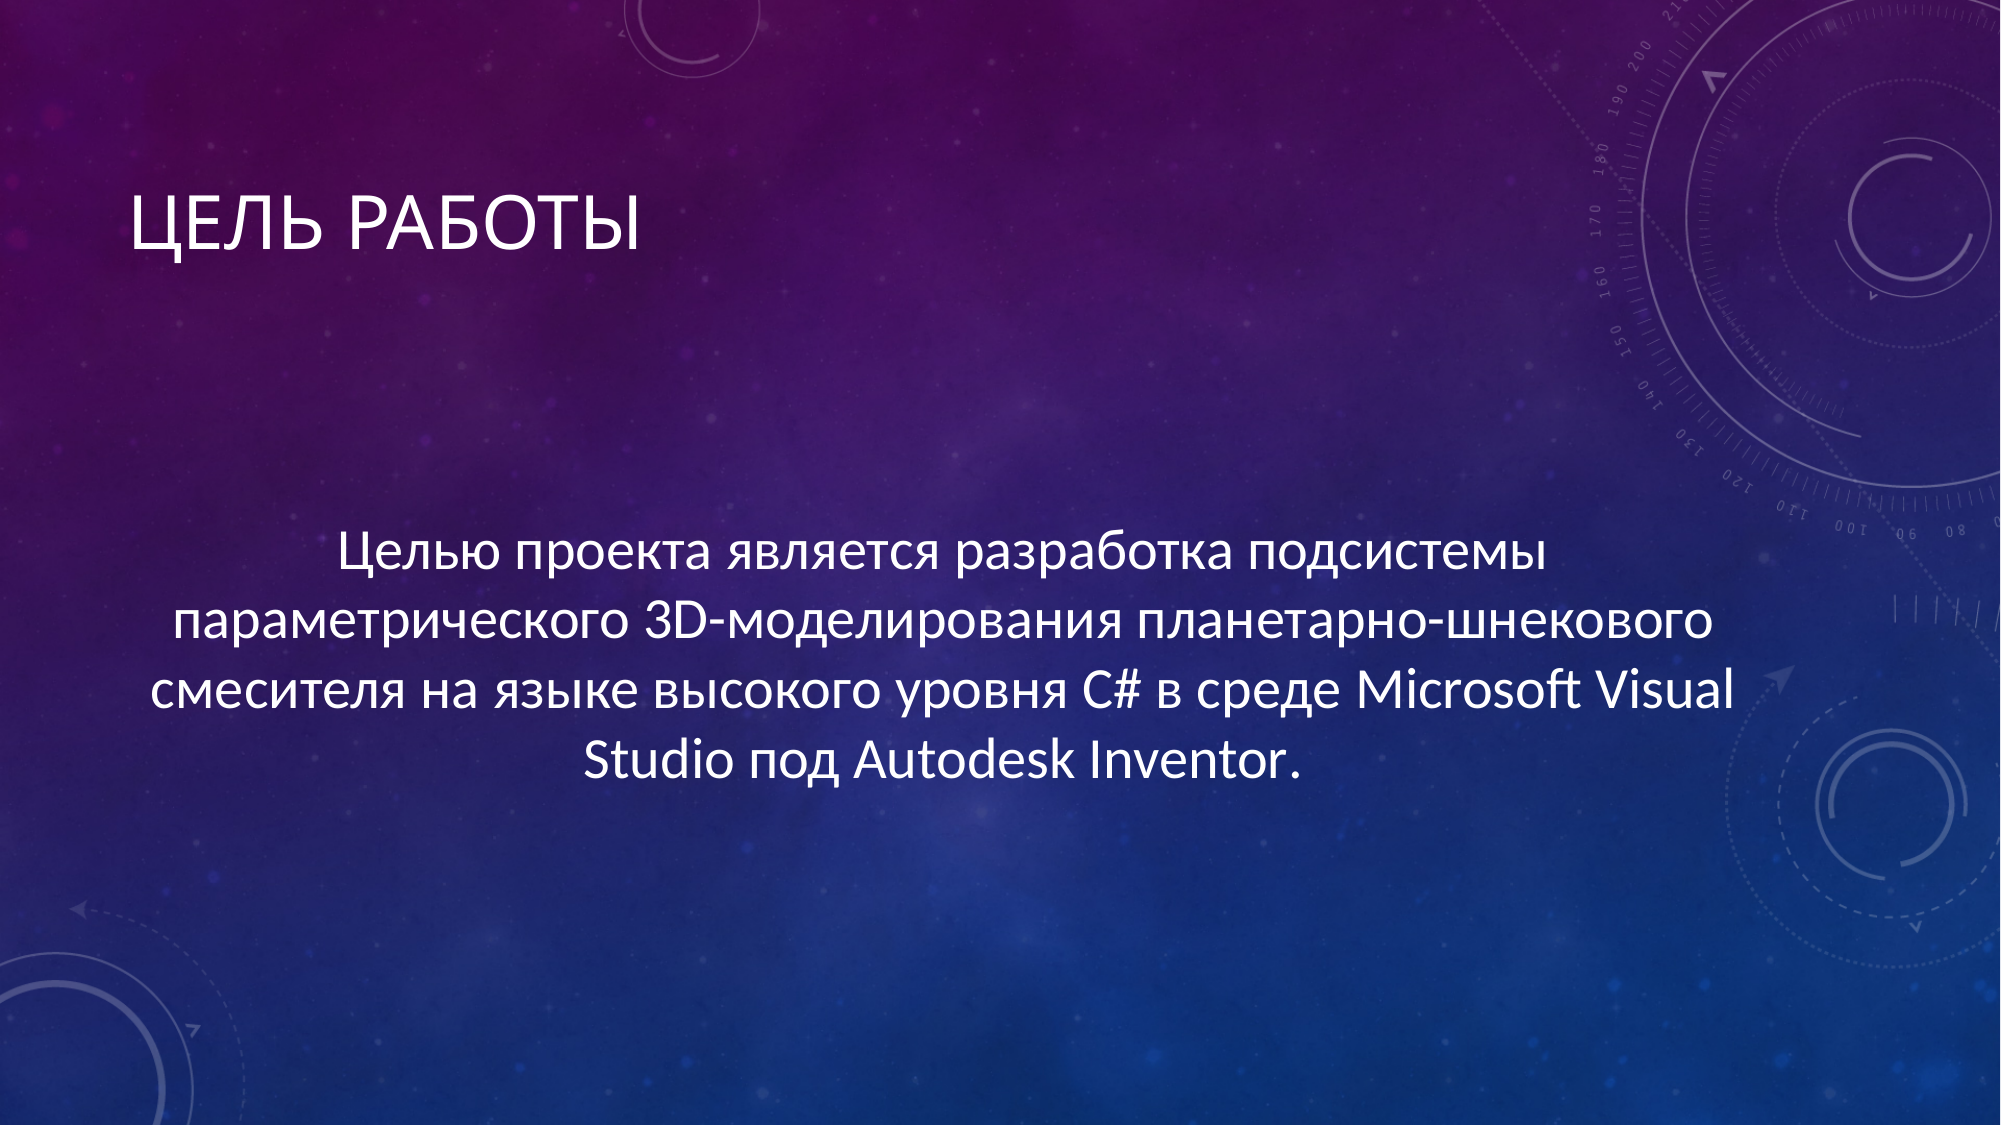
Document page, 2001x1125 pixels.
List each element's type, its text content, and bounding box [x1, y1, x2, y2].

picture [0, 0, 2001, 1125]
title Цель работы [112, 99, 1775, 339]
list Целью проекта является разработка подсистемы параметрического 3D-моделирования планетарно-шнекового смесителя на языке высокого уровня С# в среде Microsoft Visual Studio под Autodesk Inventor. [112, 351, 1775, 950]
